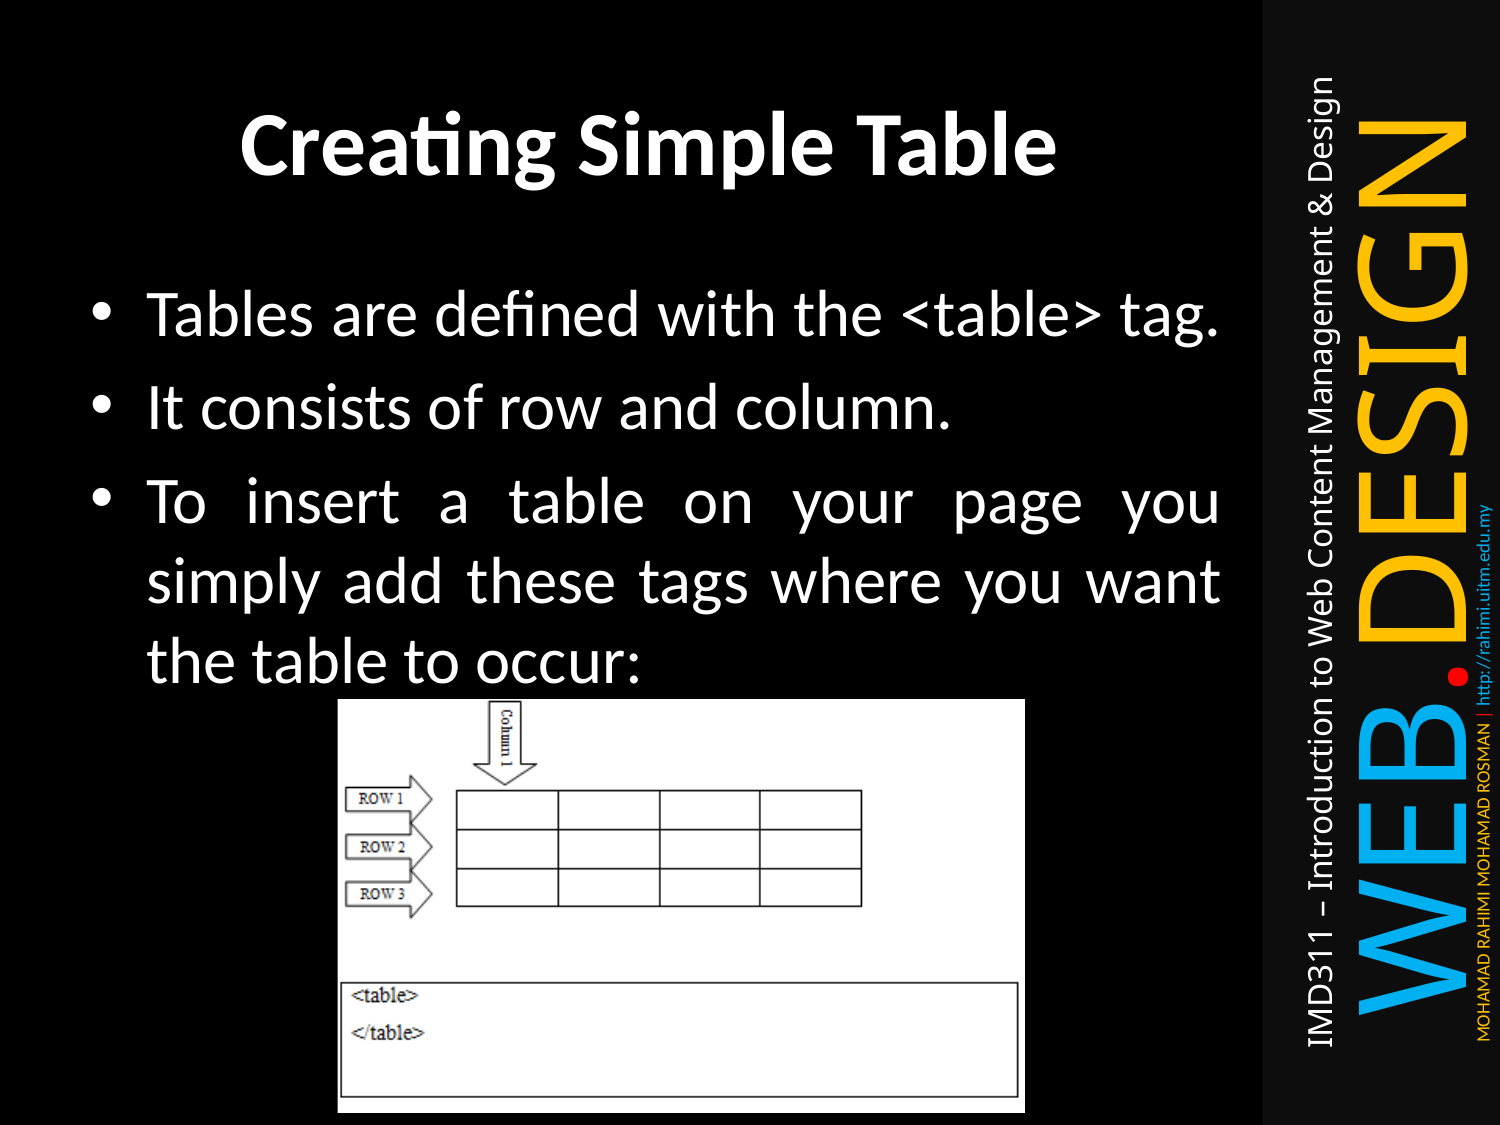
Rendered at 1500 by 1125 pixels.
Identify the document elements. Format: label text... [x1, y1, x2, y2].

list Tables are defined with the <table> tag. It consists of row and column. To insert a table on your page you simply add these tags where you want the table to occur: [75, 262, 1238, 1005]
picture [337, 699, 1026, 1113]
title Creating Simple Table [75, 45, 1225, 233]
